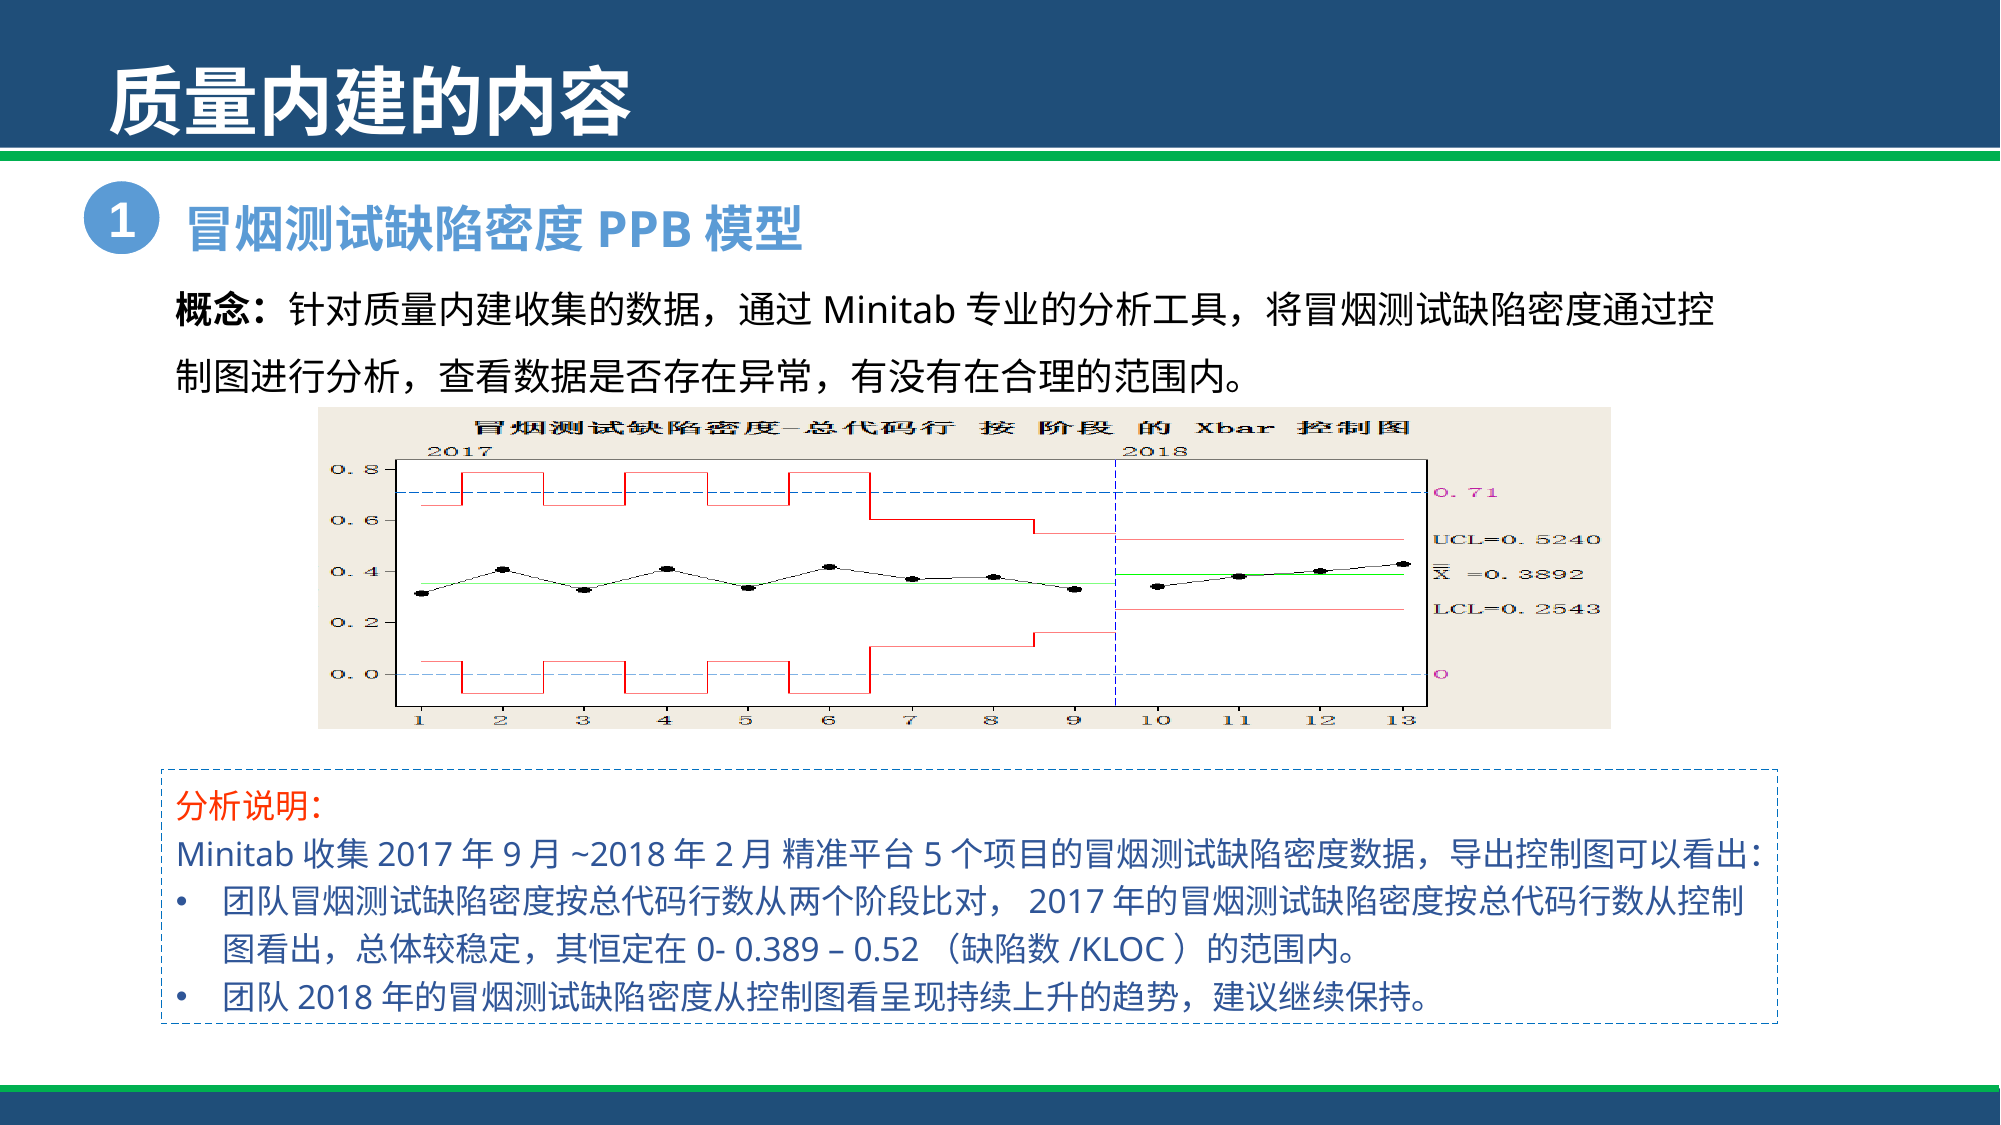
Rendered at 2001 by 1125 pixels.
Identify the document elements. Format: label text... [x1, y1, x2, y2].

text_box 冒烟测试缺陷密度PPB模型 [169, 160, 1171, 255]
text_box [0, 1087, 2000, 1125]
text_box 分析说明： Minitab收集2017年9月~2018年2月 精准平台5个项目的冒烟测试缺陷密度数据，导出控制图可以看出： 团队冒烟测试缺陷密度按总代码行数从两个阶段比对，2017年的冒烟测试缺陷密度按总代码行数从控制图看出，总体较稳定，其恒定在0- 0.389 – 0.52（缺陷数/KLOC）的范围内。 团队2018年的冒烟测试缺陷密度从控制图看呈现持续上升的趋势，建议继续保持。 [161, 769, 1778, 1024]
text_box [0, 0, 2000, 149]
text_box 1 [80, 178, 163, 258]
picture [318, 406, 1611, 729]
text_box 质量内建的内容 [93, 47, 649, 152]
text_box 概念：针对质量内建收集的数据，通过Minitab专业的分析工具，将冒烟测试缺陷密度通过控制图进行分析，查看数据是否存在异常，有没有在合理的范围内。 [161, 255, 1751, 406]
